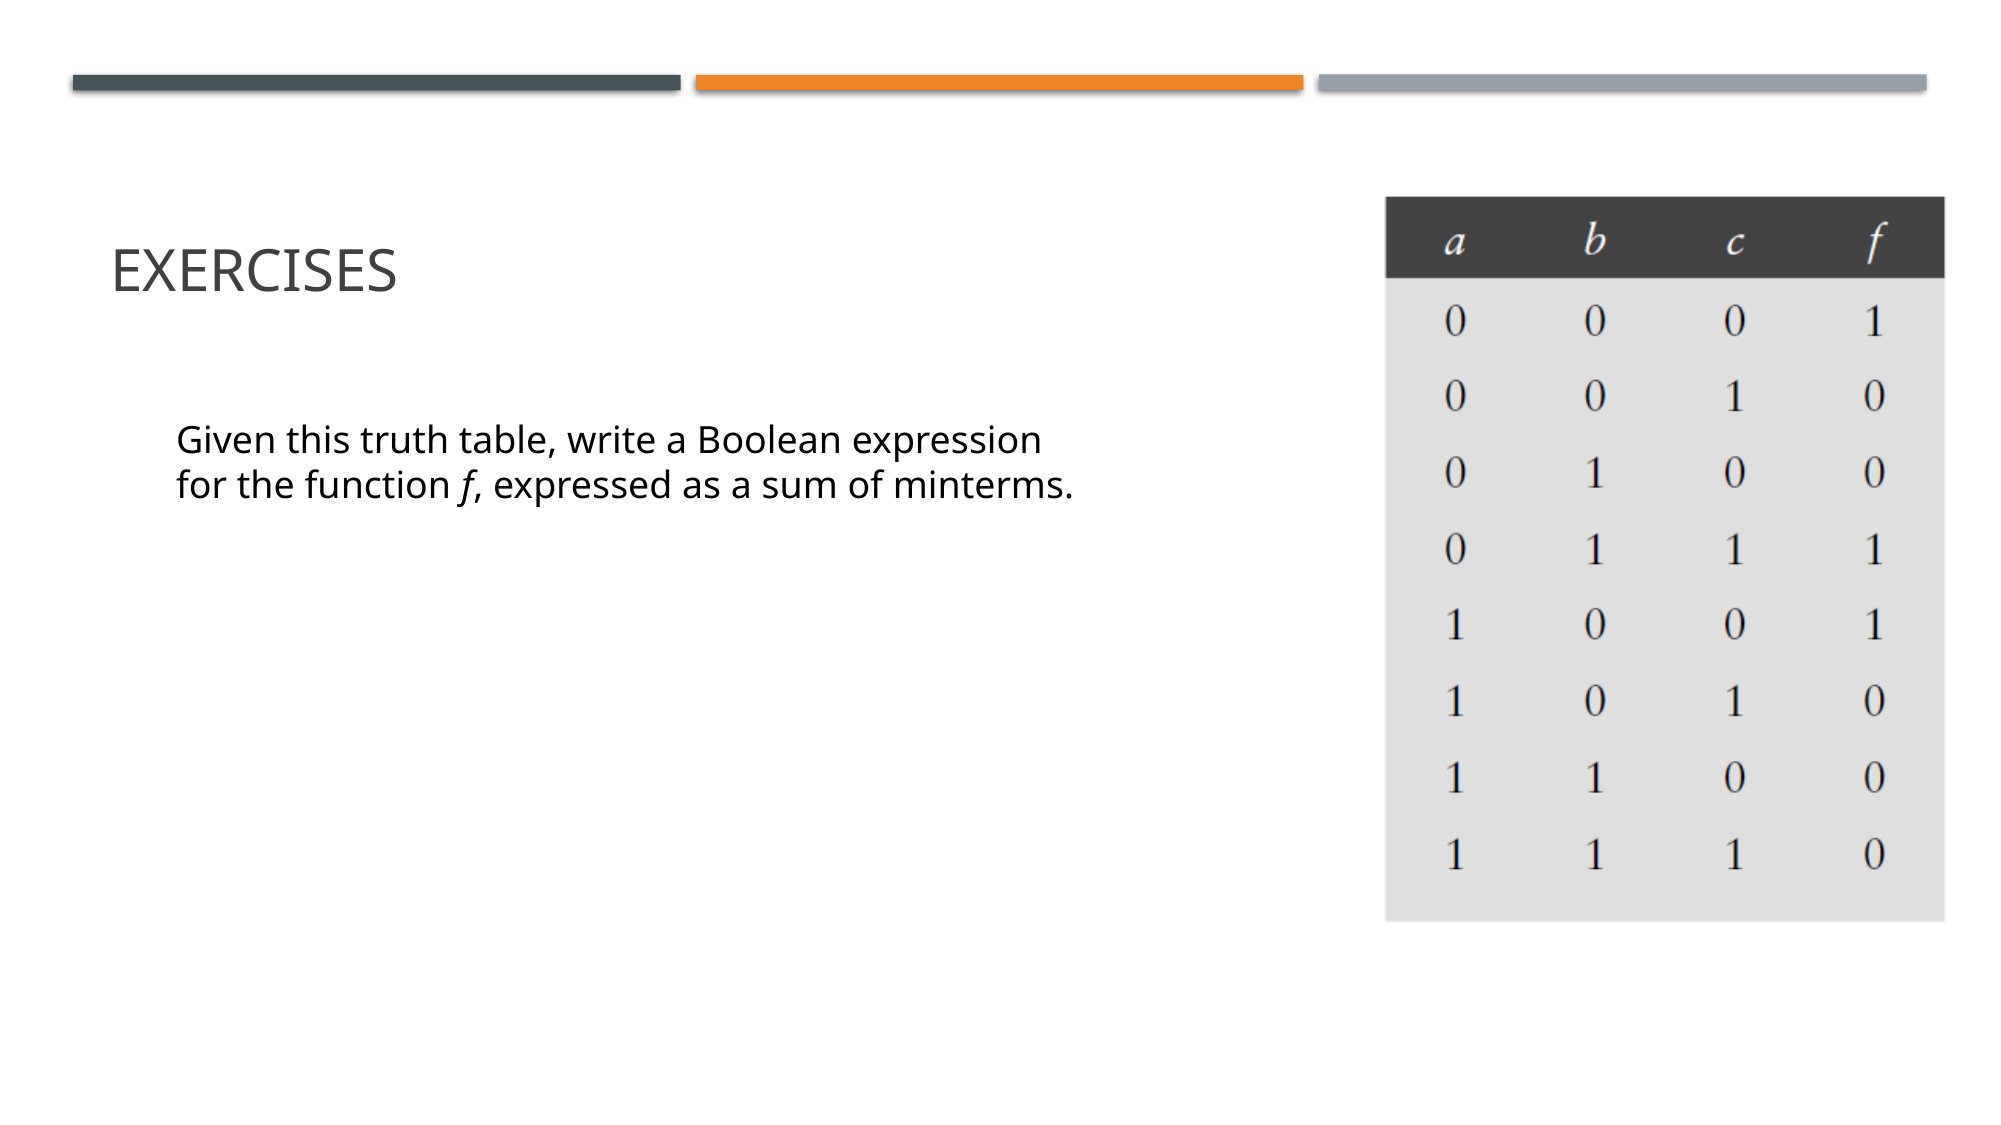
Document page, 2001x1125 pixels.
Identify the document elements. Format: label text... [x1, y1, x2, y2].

title Exercises [95, 115, 1905, 311]
text_box Given this truth table, write a Boolean expression for the function f, expressed as a sum of minterms. [161, 408, 1237, 514]
picture [1359, 171, 1966, 941]
